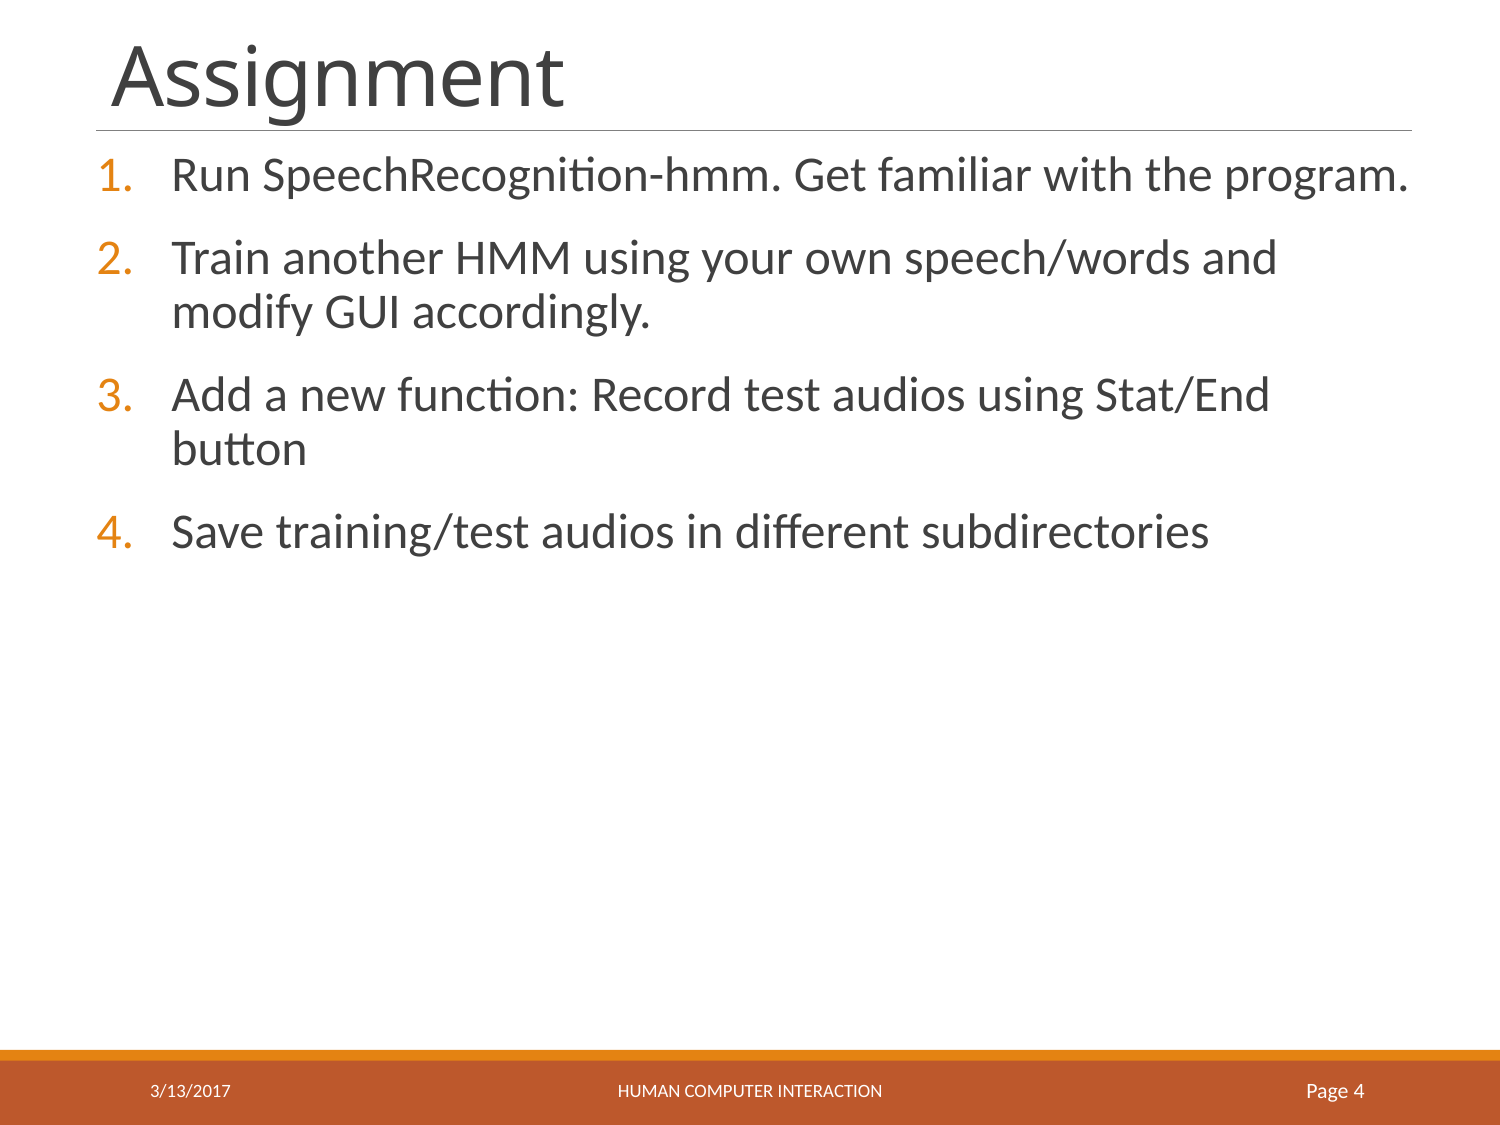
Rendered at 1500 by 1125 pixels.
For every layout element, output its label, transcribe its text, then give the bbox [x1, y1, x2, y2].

footer HUMAN COMPUTER INTERACTION [453, 1059, 1047, 1120]
slide_number Page 4 [1218, 1059, 1380, 1120]
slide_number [135, 1059, 440, 1120]
list Run SpeechRecognition-hmm. Get familiar with the program. Train another HMM using your own speech/words and modify GUI accordingly. Add a new function: Record test audios using Stat/End button Save training/test audios in different subdirectories [96, 140, 1413, 1034]
title Assignment [96, 19, 1413, 131]
